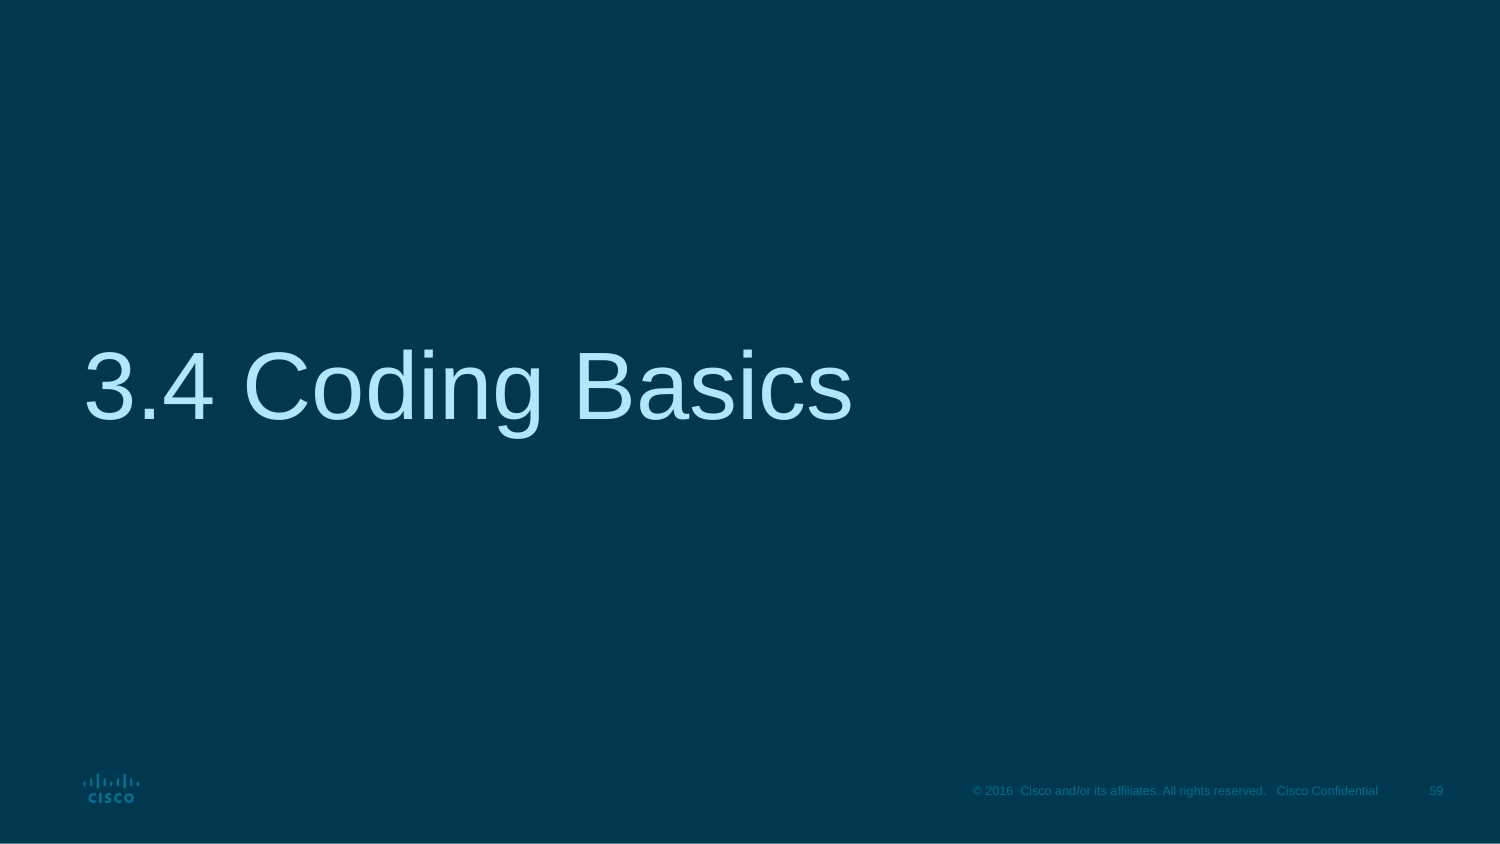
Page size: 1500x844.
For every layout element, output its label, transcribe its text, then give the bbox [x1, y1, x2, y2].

title 3.4 Coding Basics [68, 150, 1315, 446]
